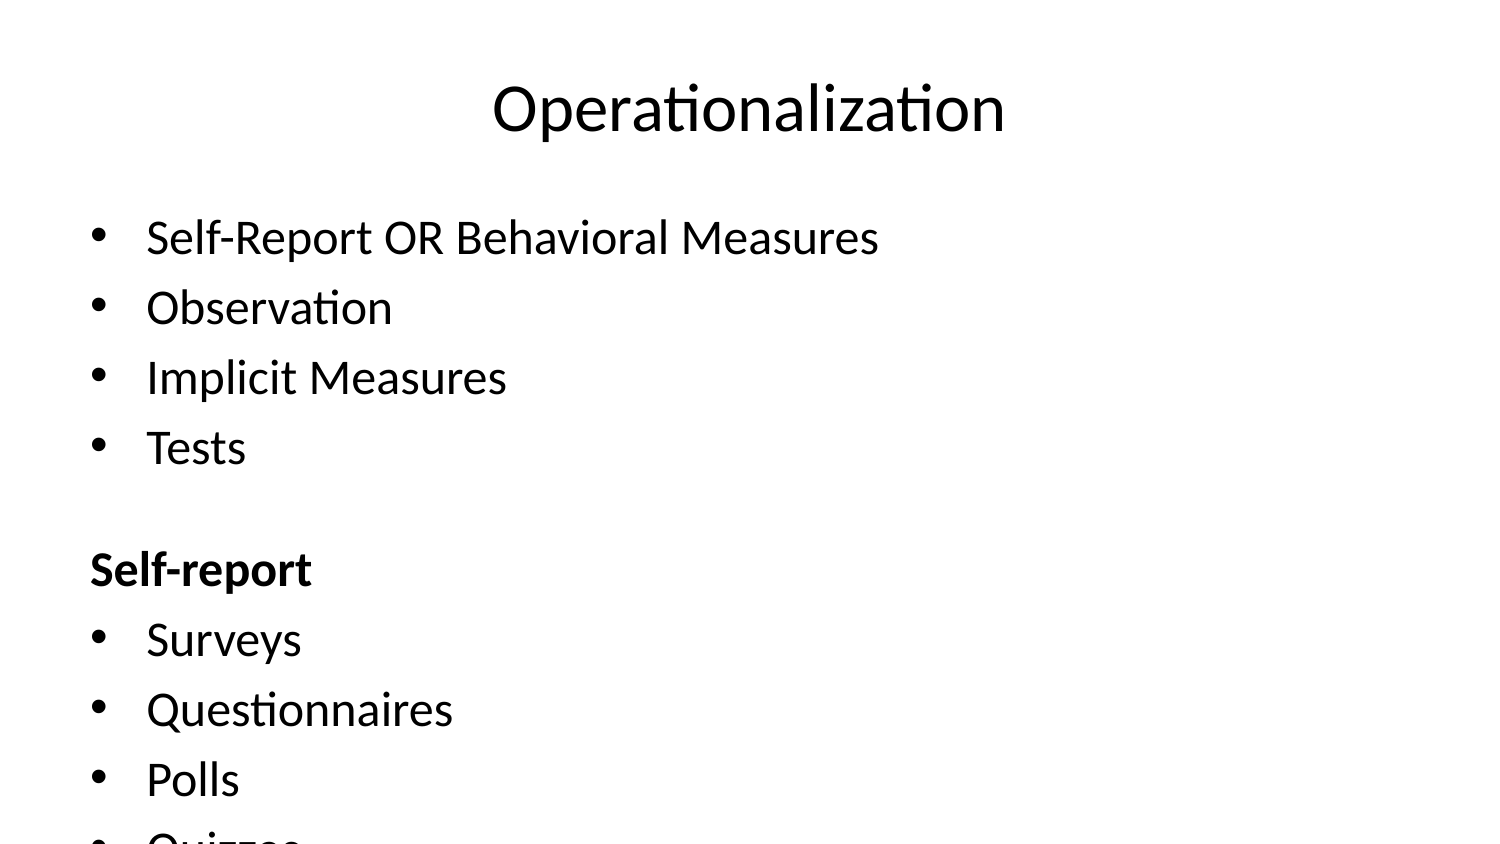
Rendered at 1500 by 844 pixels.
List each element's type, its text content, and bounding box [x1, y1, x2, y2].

title Operationalization [75, 33, 1425, 175]
list Self-Report OR Behavioral Measures Observation Implicit Measures Tests Self-report Surveys Questionnaires Polls Quizzes Instruments [75, 196, 1425, 754]
